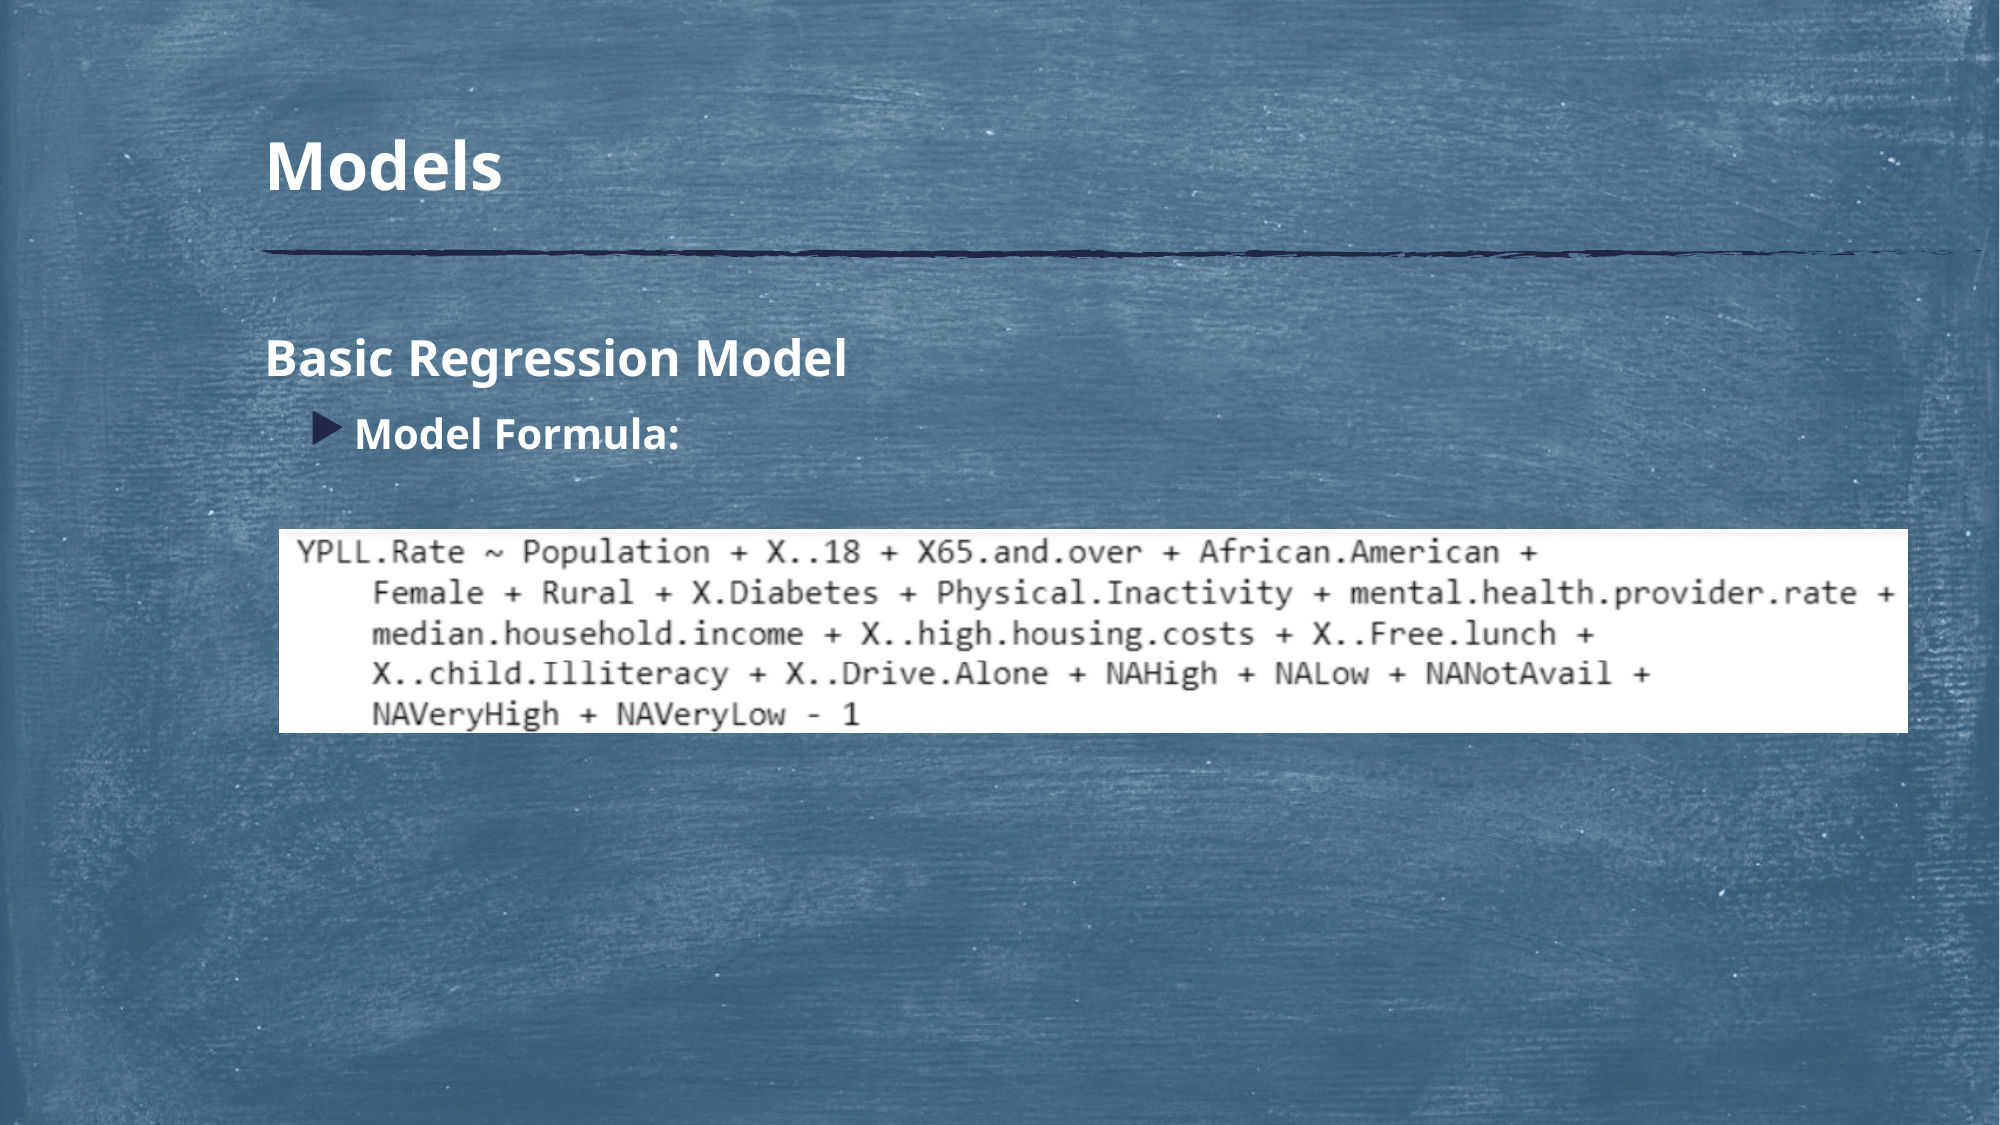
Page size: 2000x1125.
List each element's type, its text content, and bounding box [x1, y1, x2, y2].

list Basic Regression Model [249, 312, 1938, 400]
text_box Model Formula: [244, 405, 1745, 494]
title Models [249, 45, 1750, 213]
picture [279, 529, 1908, 733]
